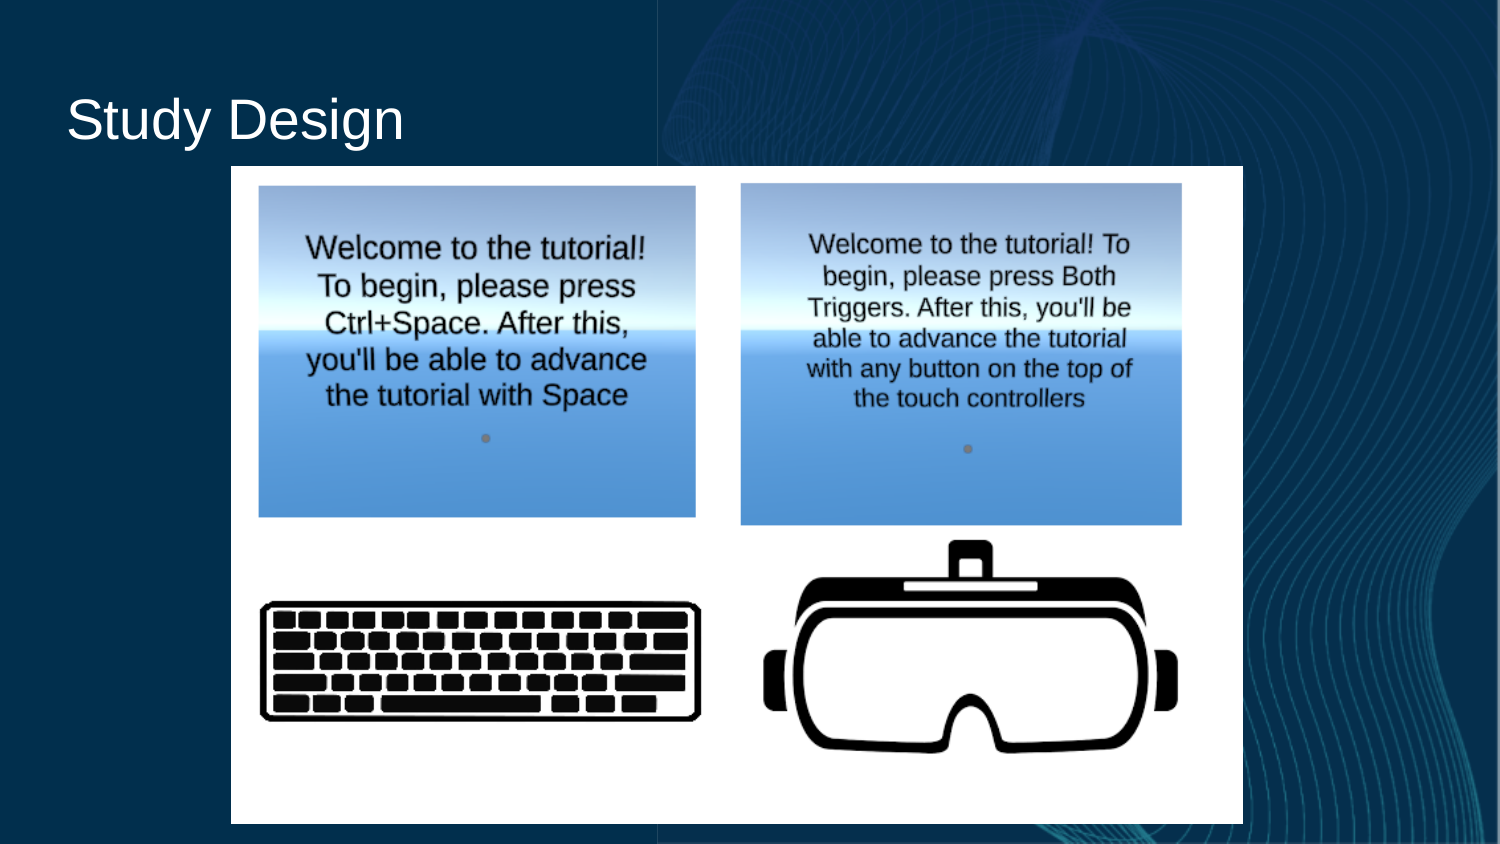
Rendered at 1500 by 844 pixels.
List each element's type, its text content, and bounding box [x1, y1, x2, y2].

picture [230, 0, 1500, 844]
title Study Design [51, 72, 1449, 167]
